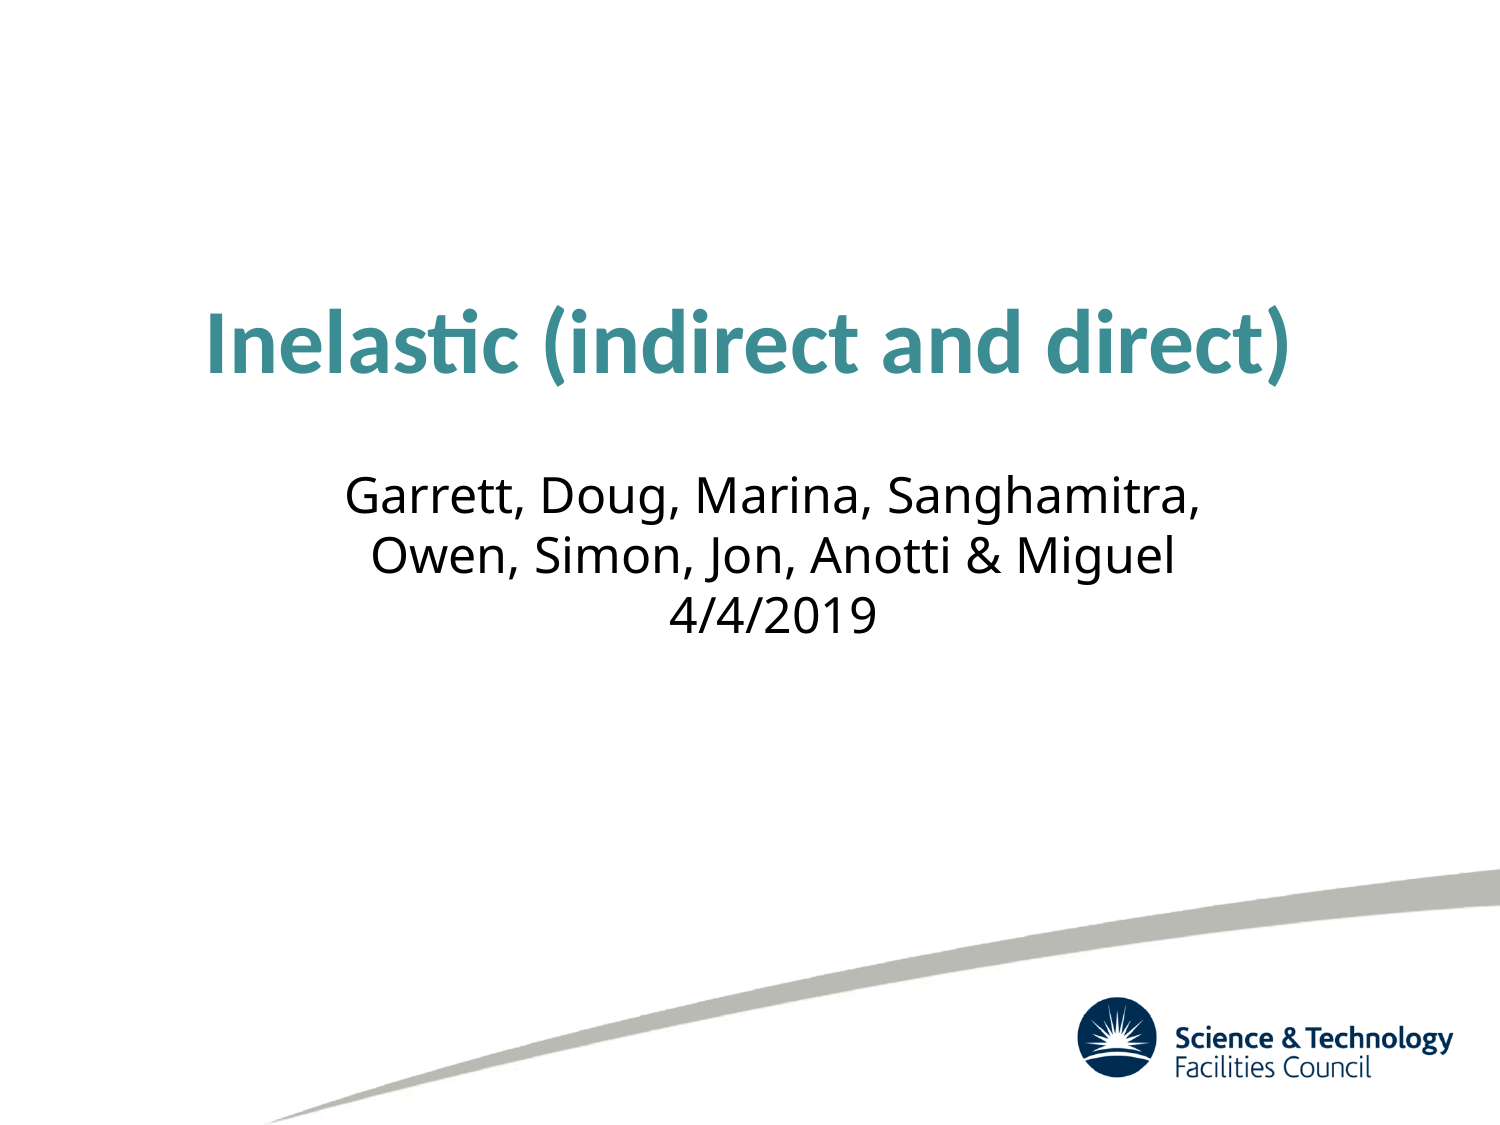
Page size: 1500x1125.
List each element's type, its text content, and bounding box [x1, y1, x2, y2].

text_box Garrett, Doug, Marina, Sanghamitra, Owen, Simon, Jon, Anotti & Miguel 4/4/2019 [289, 456, 1258, 651]
title Inelastic (indirect and direct) [0, 243, 1500, 431]
picture [256, 868, 1500, 1125]
